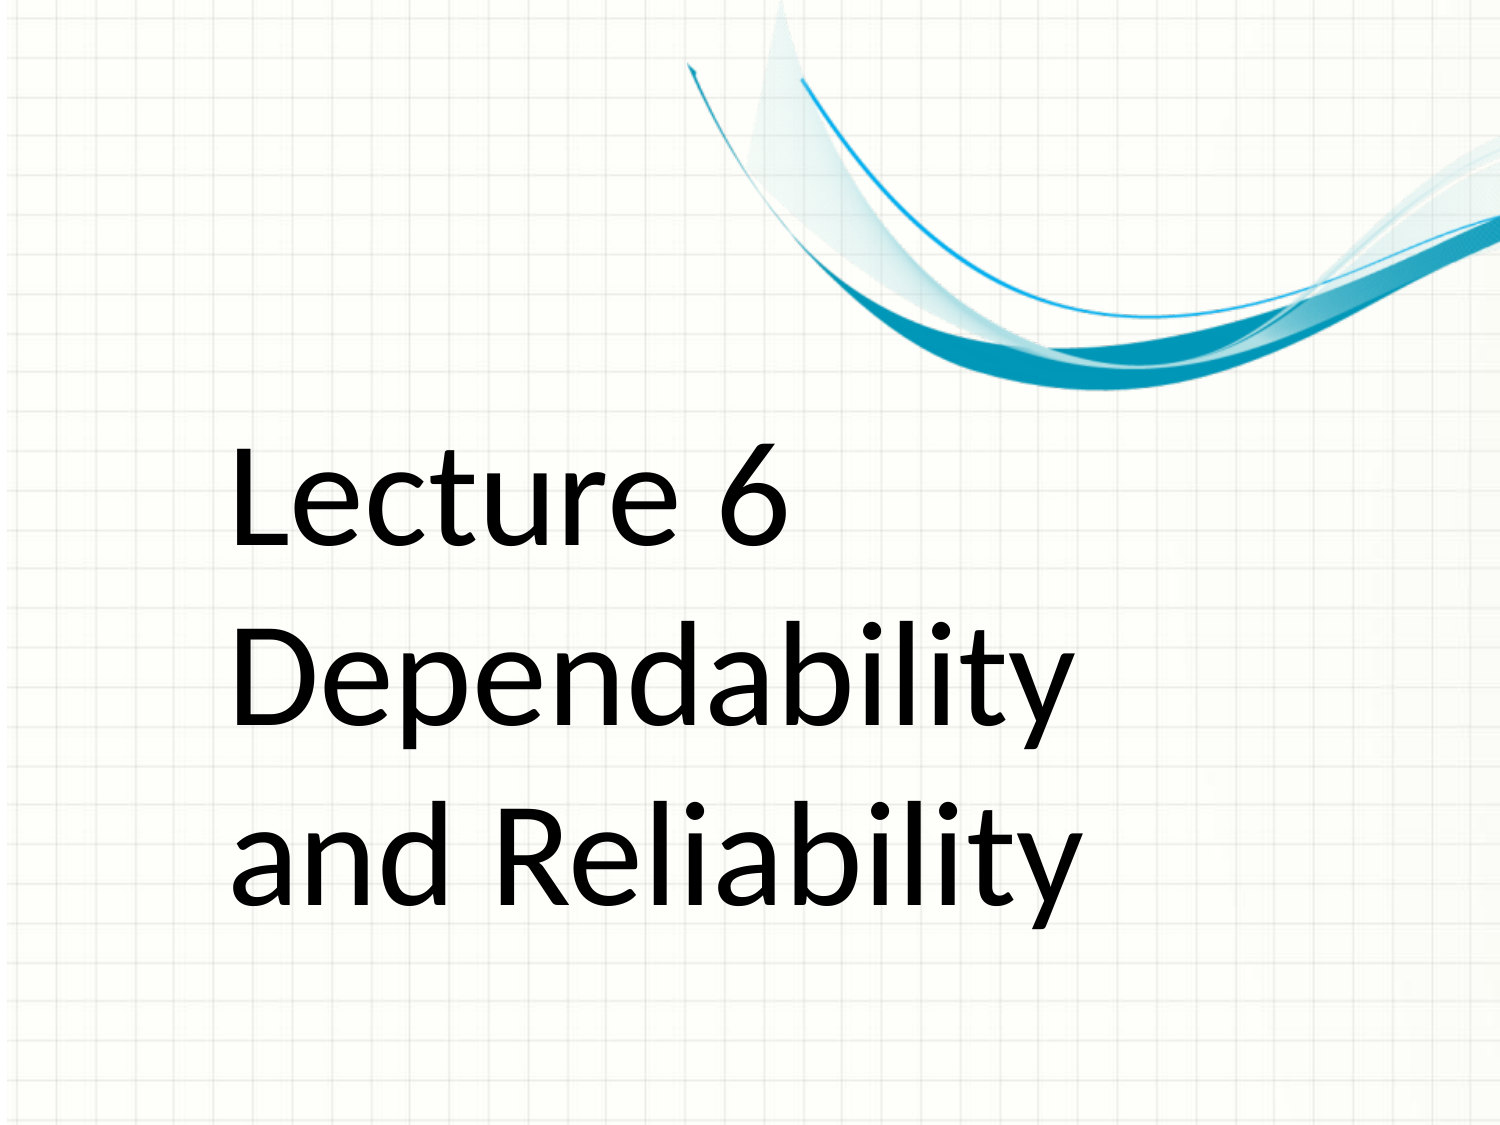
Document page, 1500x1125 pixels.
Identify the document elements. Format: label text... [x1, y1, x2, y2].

picture [7, 0, 1500, 1125]
text_box Lecture 6 Dependability and Reliability [212, 387, 680, 1013]
